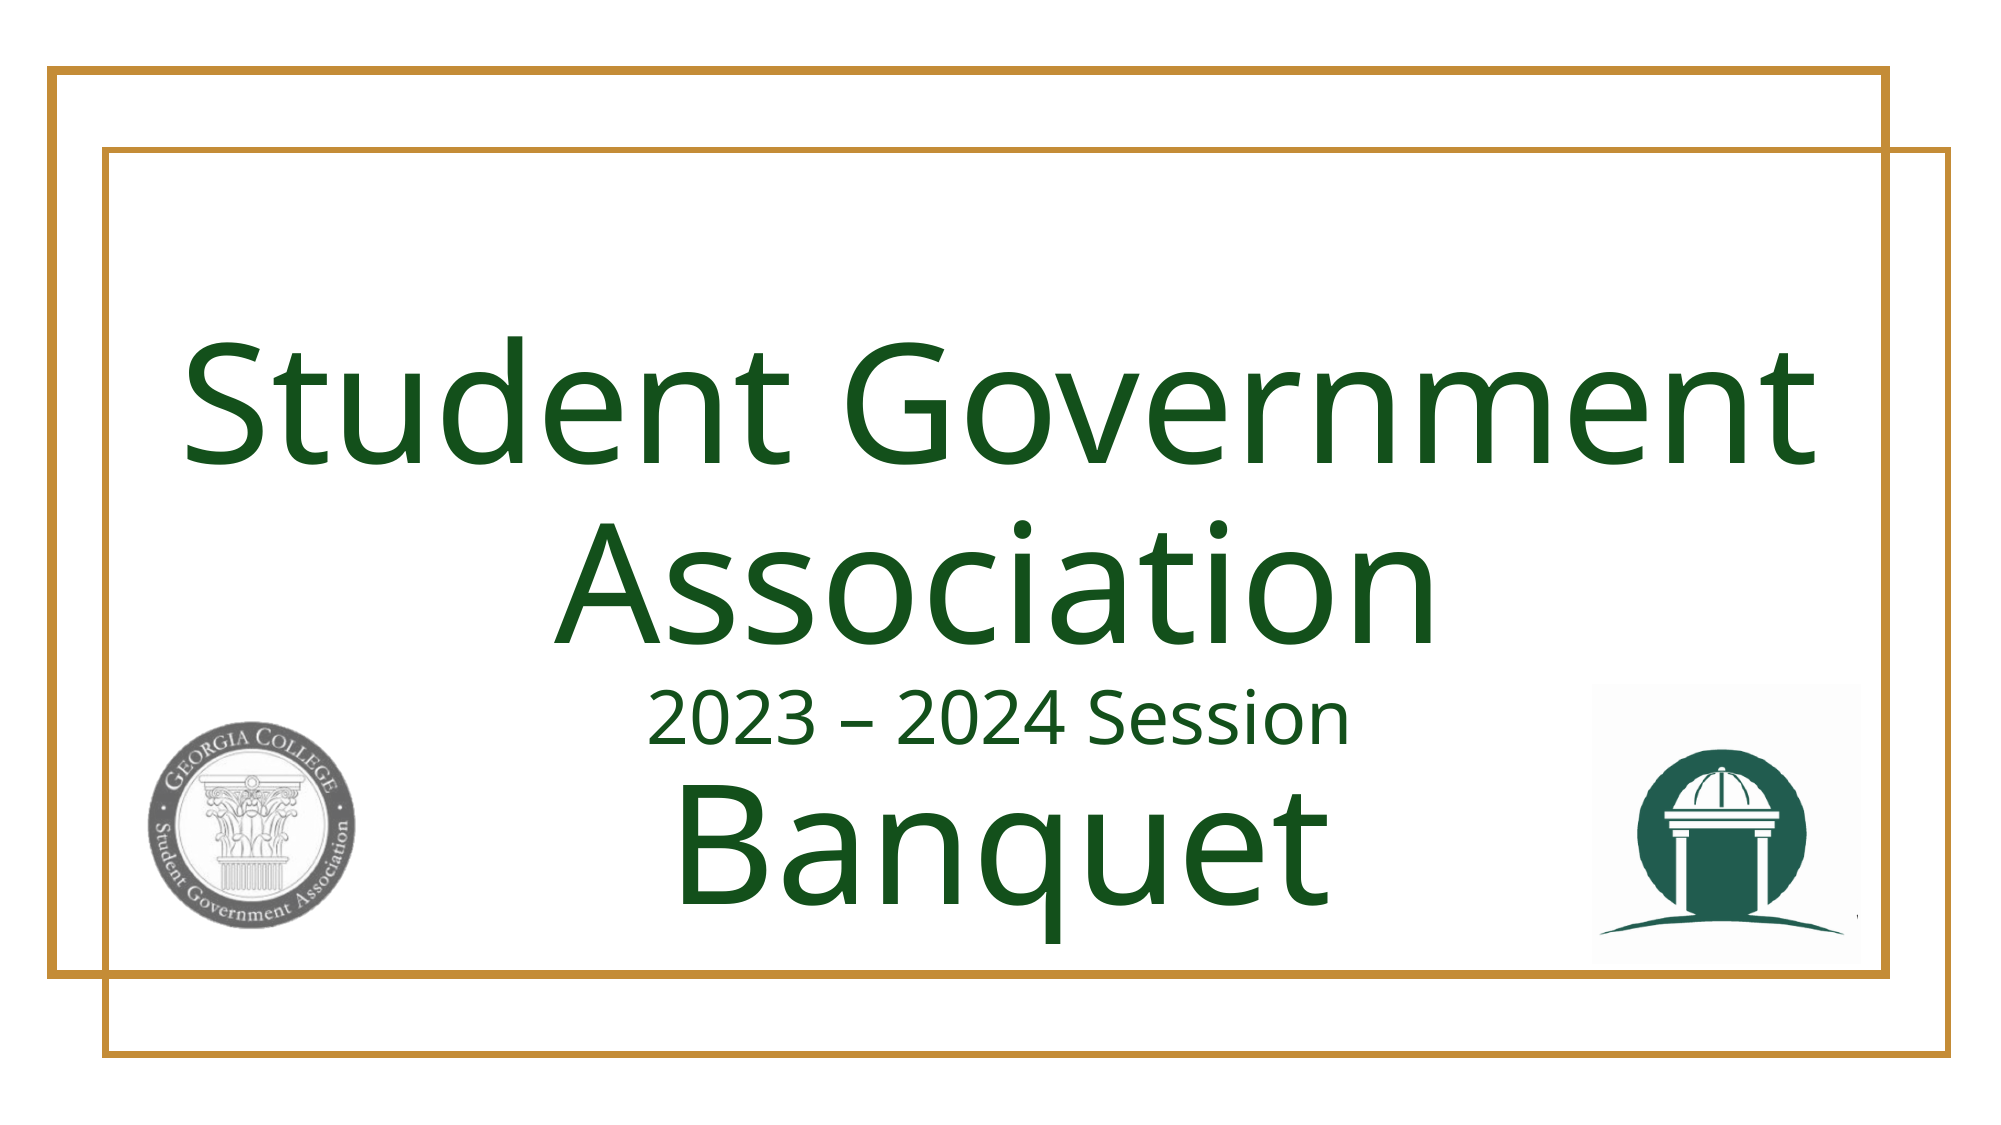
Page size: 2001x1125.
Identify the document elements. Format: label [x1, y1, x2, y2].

picture [60, 539, 568, 1109]
text_box [51, 69, 1887, 976]
text_box [104, 149, 1949, 1056]
picture [1591, 684, 1862, 965]
